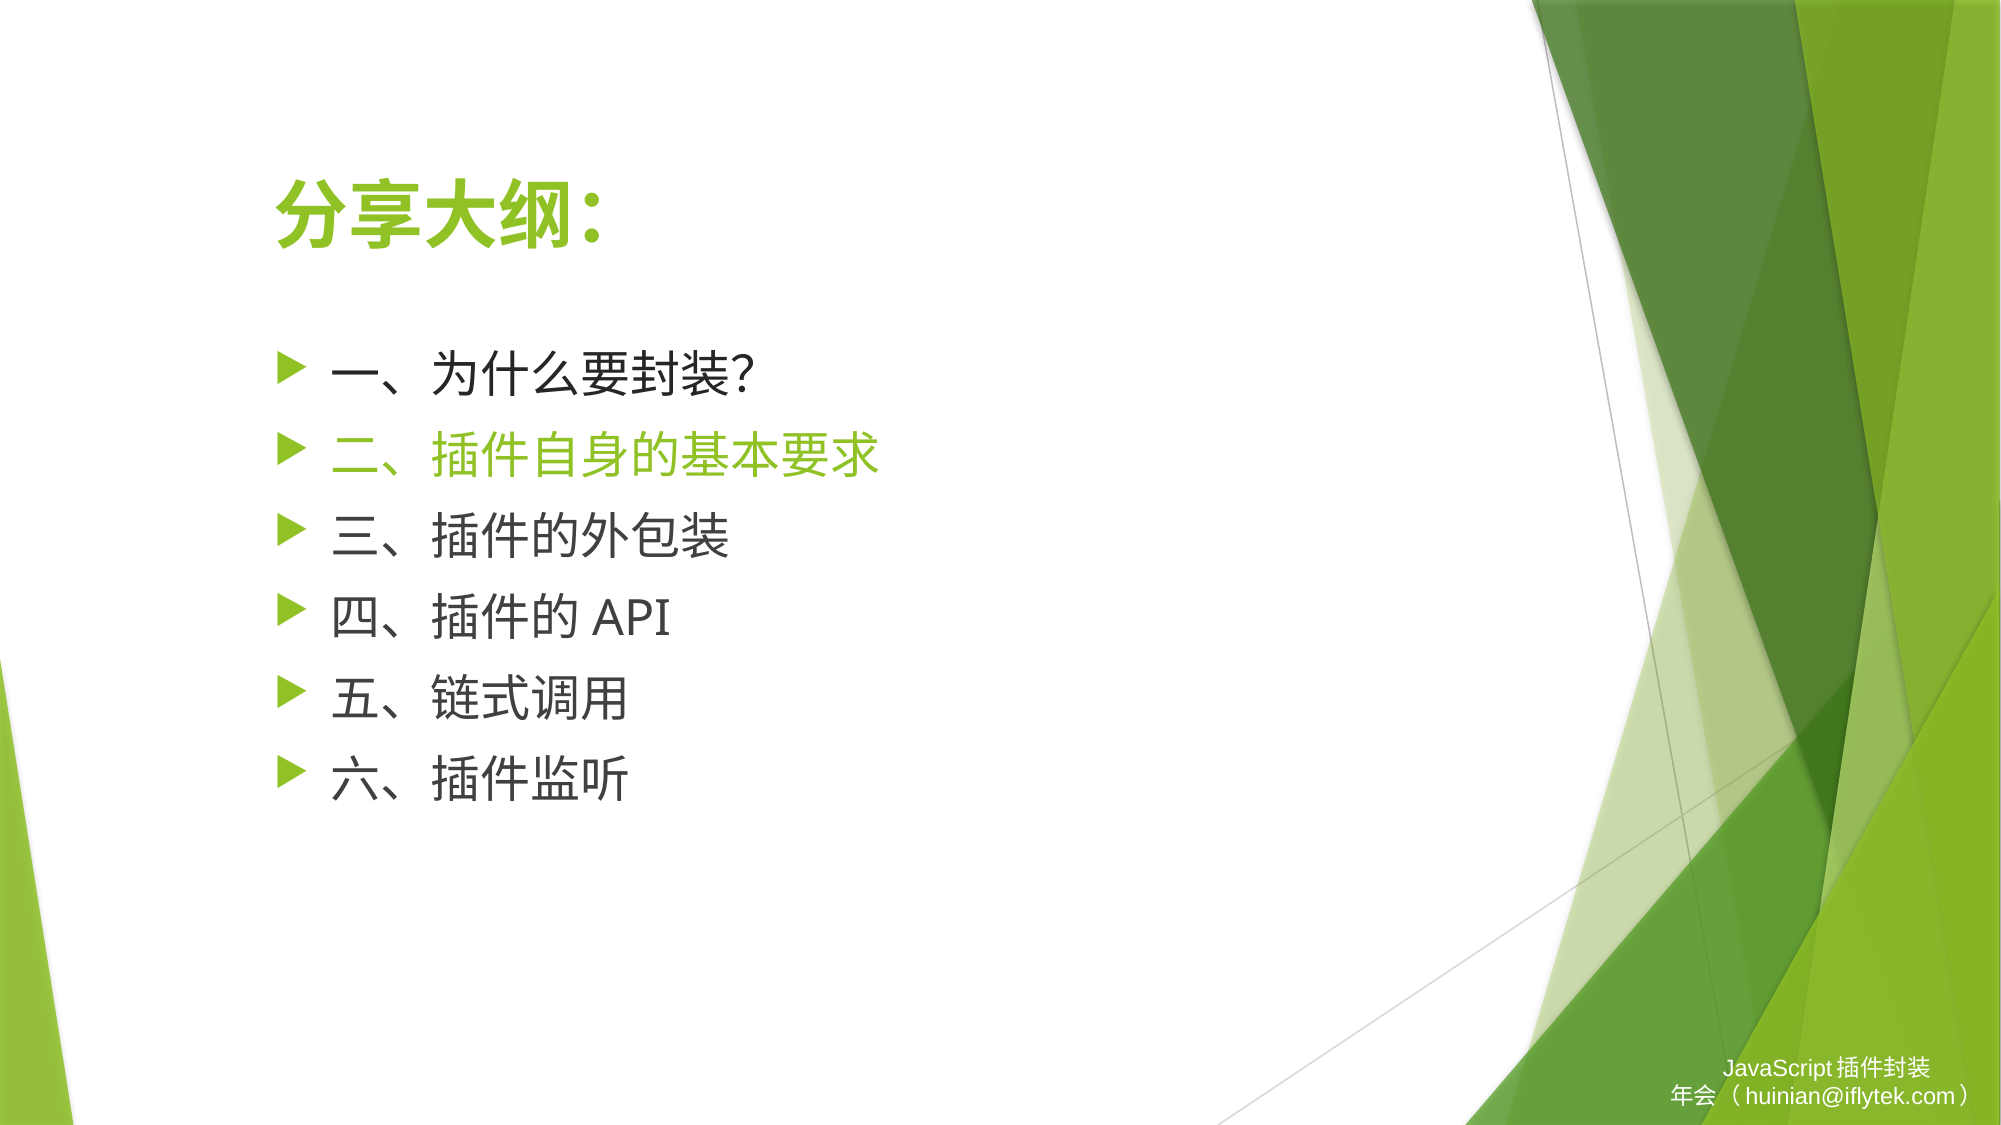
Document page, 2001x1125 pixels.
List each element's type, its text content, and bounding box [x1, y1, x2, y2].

list 一、为什么要封装？ 二、插件自身的基本要求 三、插件的外包装 四、插件的API 五、链式调用 六、插件监听 [259, 335, 1327, 1125]
text_box 分享大纲： [259, 160, 638, 266]
text_box JavaScript插件封装 年会（huinian@iflytek.com） [1653, 1045, 2000, 1125]
